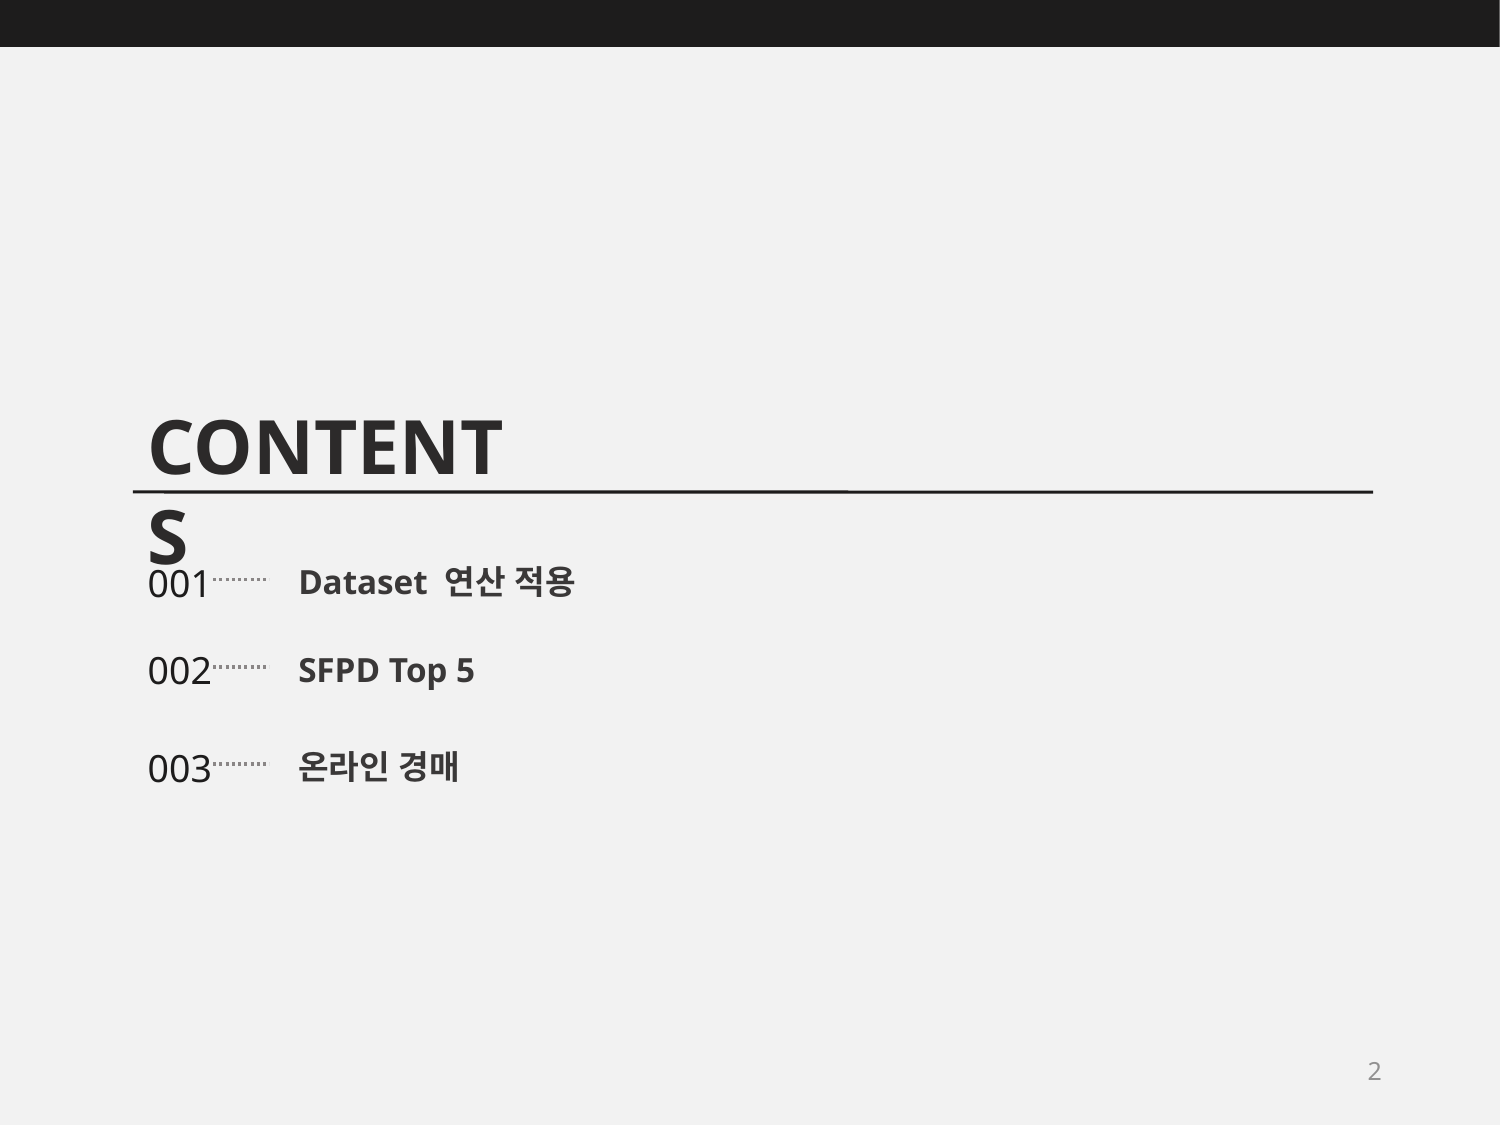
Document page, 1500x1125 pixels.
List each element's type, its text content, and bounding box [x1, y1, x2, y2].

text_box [132, 737, 563, 798]
slide_number 2 [1059, 1042, 1397, 1103]
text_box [132, 640, 563, 701]
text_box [132, 552, 679, 614]
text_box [132, 391, 1374, 498]
text_box [0, 0, 1500, 48]
